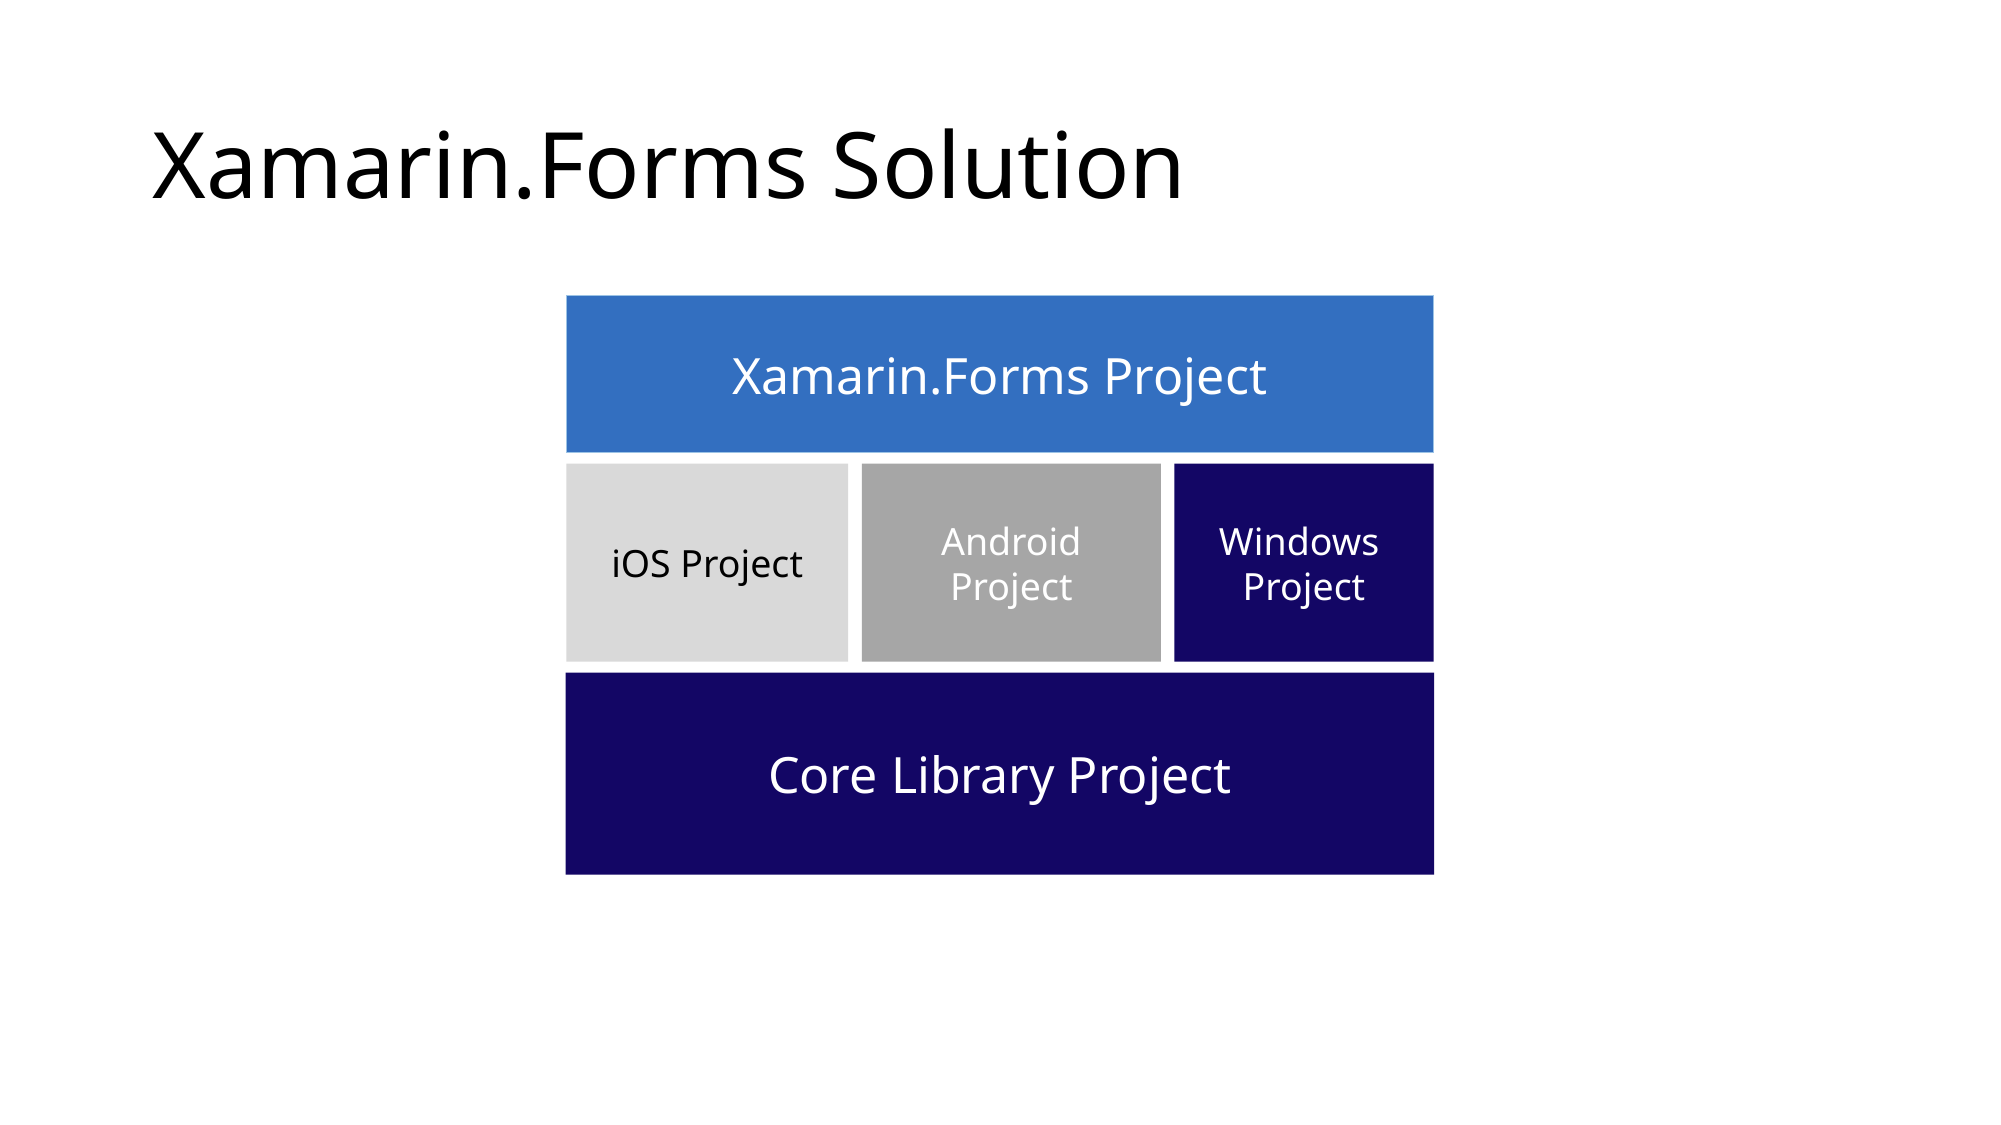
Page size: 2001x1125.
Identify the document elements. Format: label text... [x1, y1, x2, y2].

title Xamarin.Forms Solution [137, 59, 1863, 278]
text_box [565, 295, 1435, 875]
